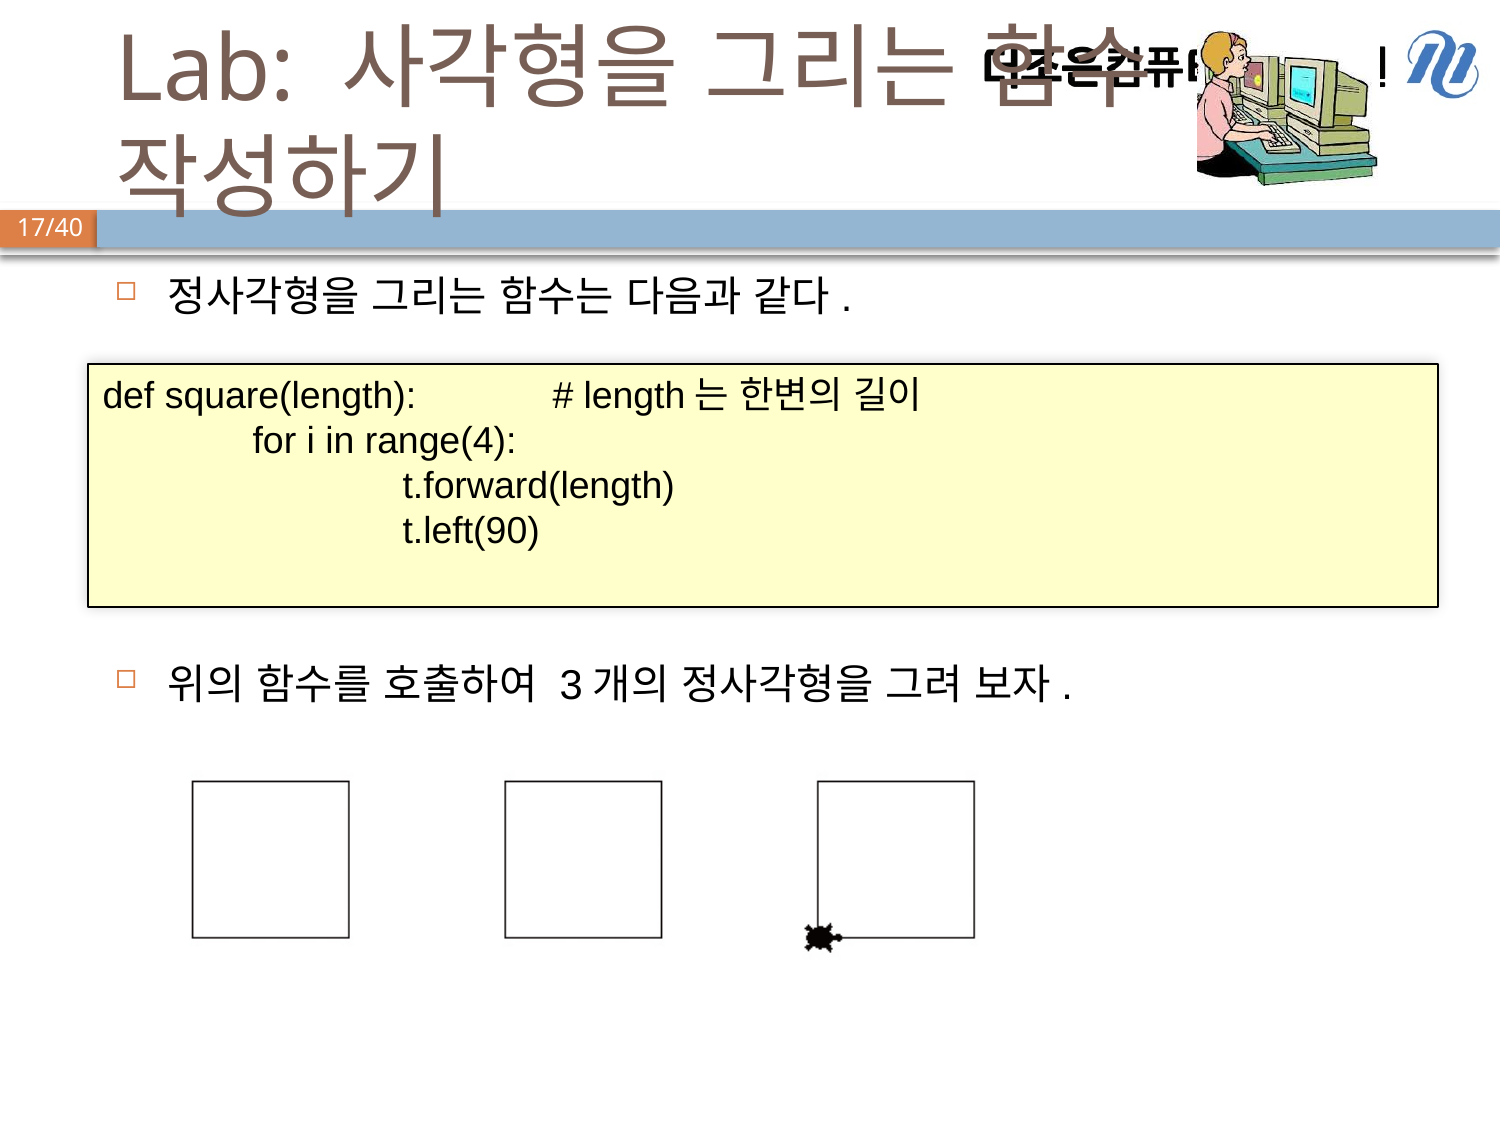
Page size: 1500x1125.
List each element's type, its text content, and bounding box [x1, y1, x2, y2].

list 정사각형을 그리는 함수는 다음과 같다. 위의 함수를 호출하여 3개의 정사각형을 그려 보자. [100, 262, 1438, 358]
title Lab: 사각형을 그리는 함수 작성하기 [100, 37, 1438, 200]
list 정사각형을 그리는 함수는 다음과 같다. 위의 함수를 호출하여 3개의 정사각형을 그려 보자. [100, 611, 1438, 1000]
text_box def square(length): # length는 한변의 길이 for i in range(4): t.forward(length) t.left(90) [87, 363, 1438, 607]
picture [960, 21, 1500, 188]
picture [127, 708, 1044, 1004]
